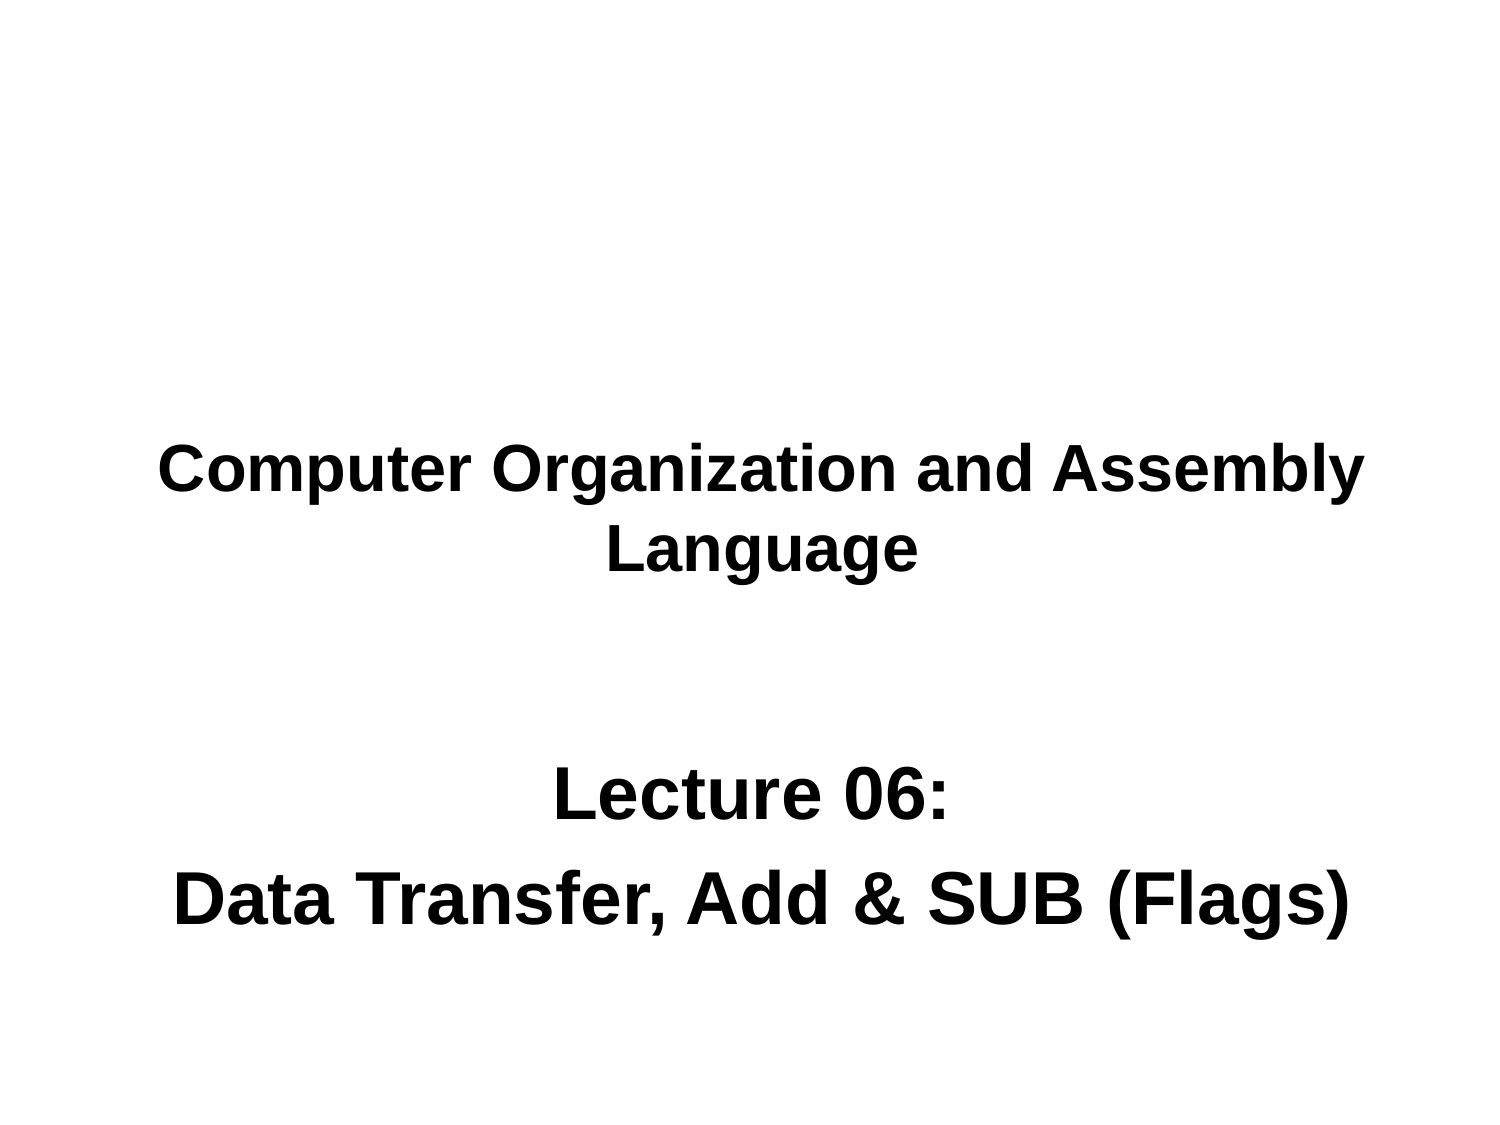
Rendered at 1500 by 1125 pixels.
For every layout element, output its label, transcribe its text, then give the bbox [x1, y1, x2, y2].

subtitle Lecture 06: Data Transfer, Add & SUB (Flags) [87, 737, 1438, 925]
title Computer Organization and Assembly Language [75, 212, 1450, 638]
